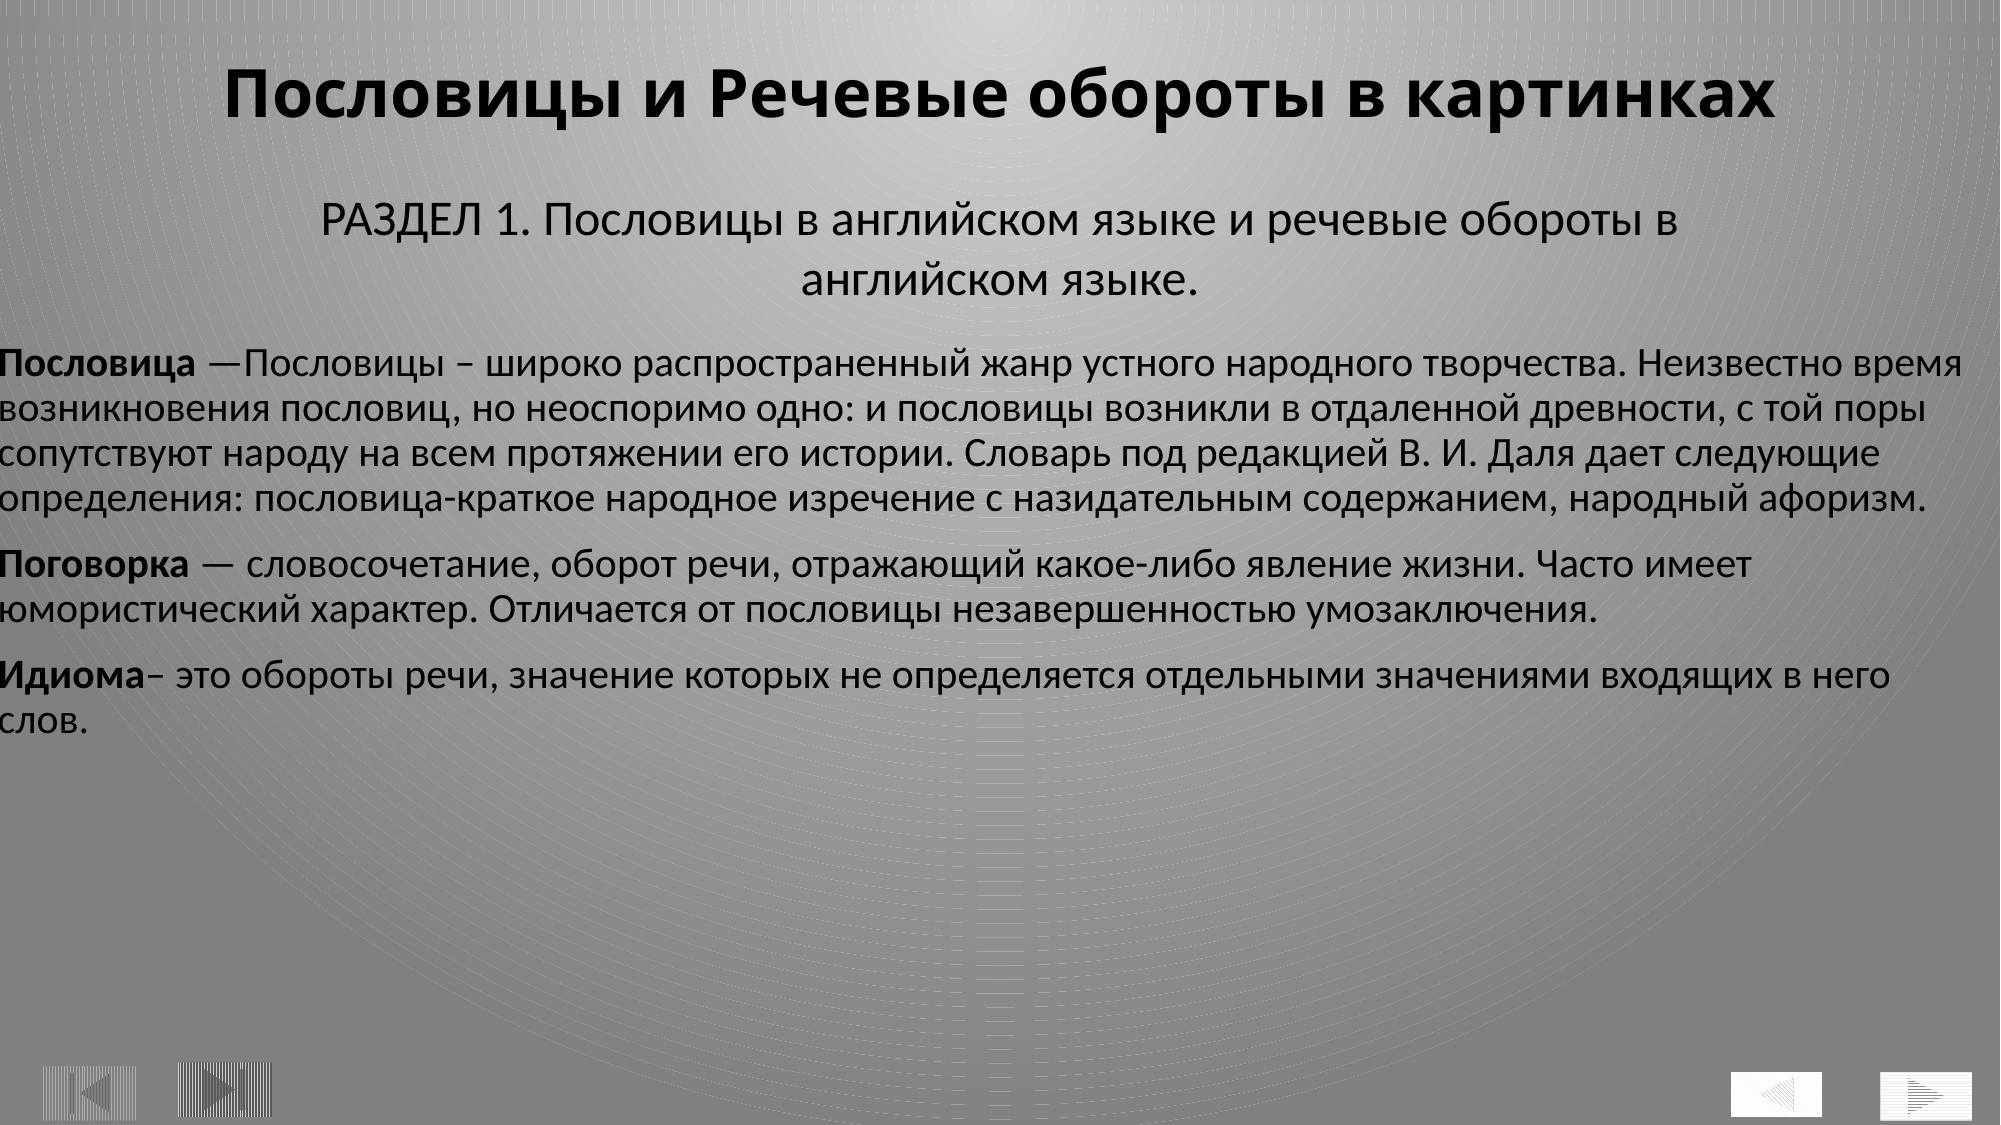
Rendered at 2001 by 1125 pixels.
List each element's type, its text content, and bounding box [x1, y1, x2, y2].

text_box [1879, 1071, 1973, 1122]
list Пословица —Пословицы – широко распространенный жанр устного народного творчества. Неизвестно время возникновения пословиц, но неоспоримо одно: и пословицы возникли в отдаленной древности, с той поры сопутствуют народу на всем протяжении его истории. Словарь под редакцией В. И. Даля дает следующие определения: пословица-краткое народное изречение с назидательным содержанием, народный афоризм. Поговорка — словосочетание, оборот речи, отражающий какое-либо явление жизни. Часто имеет юмористический характер. Отличается от пословицы незавершенностью умозаключения. Идиома– это обороты речи, значение которых не определяется отдельными значениями входящих в него слов. [0, 332, 2000, 1125]
text_box РАЗДЕЛ 1. Пословицы в английском языке и речевые обороты в английском языке. [302, 178, 1698, 313]
text_box [177, 1061, 273, 1118]
text_box [42, 1065, 138, 1122]
text_box [1730, 1071, 1823, 1118]
title Пословицы и Речевые обороты в картинках [137, 0, 1863, 205]
